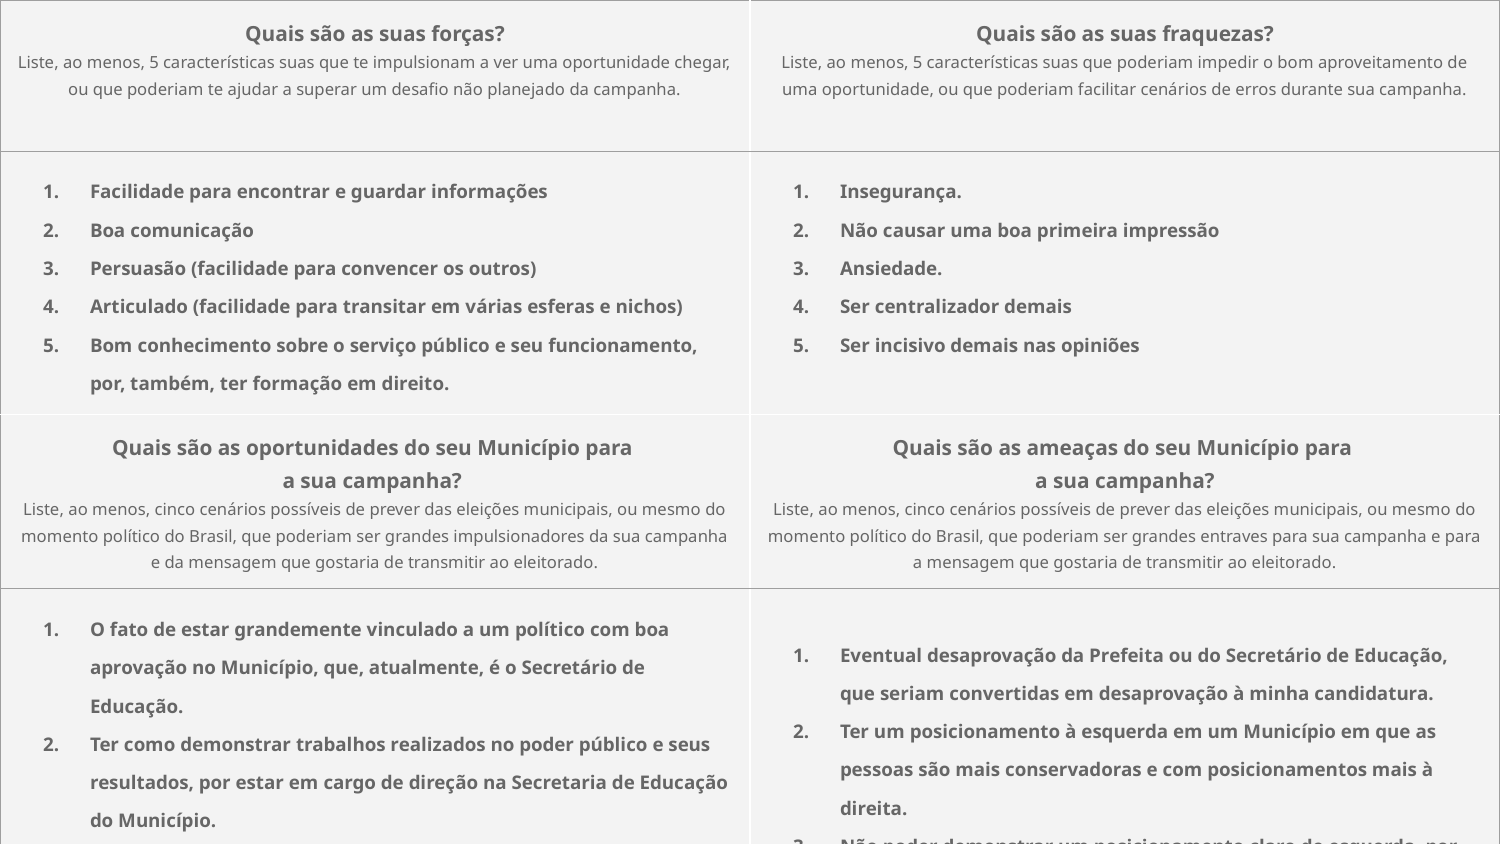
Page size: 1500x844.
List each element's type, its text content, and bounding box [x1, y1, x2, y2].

table_cell Insegurança. Não causar uma boa primeira impressão Ansiedade. Ser centralizador demais Ser incisivo demais nas opiniões [751, 152, 1499, 414]
table_header Quais são as suas fraquezas? Liste, ao menos, 5 características suas que poderiam impedir o bom aproveitamento de uma oportunidade, ou que poderiam facilitar cenários de erros durante sua campanha. [751, 1, 1499, 151]
table_cell Facilidade para encontrar e guardar informações Boa comunicação Persuasão (facilidade para convencer os outros) Articulado (facilidade para transitar em várias esferas e nichos) Bom conhecimento sobre o serviço público e seu funcionamento, por, também, ter formação em direito. [1, 152, 749, 414]
table_cell Quais são as ameaças do seu Município para a sua campanha? Liste, ao menos, cinco cenários possíveis de prever das eleições municipais, ou mesmo do momento político do Brasil, que poderiam ser grandes entraves para sua campanha e para a mensagem que gostaria de transmitir ao eleitorado. [751, 415, 1499, 588]
picture [1268, 758, 1450, 815]
table_cell Quais são as oportunidades do seu Município para a sua campanha? Liste, ao menos, cinco cenários possíveis de prever das eleições municipais, ou mesmo do momento político do Brasil, que poderiam ser grandes impulsionadores da sua campanha e da mensagem que gostaria de transmitir ao eleitorado. [1, 415, 749, 588]
table_cell O fato de estar grandemente vinculado a um político com boa aprovação no Município, que, atualmente, é o Secretário de Educação. Ter como demonstrar trabalhos realizados no poder público e seus resultados, por estar em cargo de direção na Secretaria de Educação do Município. Estão em evidência grandes debates sobre políticas de garantia de direitos (diversidade, educação, saúde, segurança), dos quais tenho bastante domínio. Por já estar no atual governo, as eventuais aprovações da Prefeita ou do Secretário de Educação podem ser, também, convertidas em aprovação à minha candidatura. Ausência de lideranças qualificadas, na minha faixa etária, que pretendem disputar cargos no Poder Legislativo do Município. [1, 589, 749, 844]
table_cell Eventual desaprovação da Prefeita ou do Secretário de Educação, que seriam convertidas em desaprovação à minha candidatura. Ter um posicionamento à esquerda em um Município em que as pessoas são mais conservadoras e com posicionamentos mais à direita. Não poder demonstrar um posicionamento claro de esquerda, por não estar em chapa de esquerda, já que os partidos de esquerda possuem competitividade no Município, mesmo com as eleições presidenciais de 2022. As críticas ao atual governo seriam cobradas de mim, ainda que não sejam sobre educação (saúde e segurança, principalmente). Os últimos esforços por renovação política em âmbito nacional encontraram muita resistência da classe política e críticas da população, o que enfraquece o discurso de renovação, que passa a ser visto como “mais do mesmo”. [751, 589, 1499, 844]
table_header Quais são as suas forças? Liste, ao menos, 5 características suas que te impulsionam a ver uma oportunidade chegar, ou que poderiam te ajudar a superar um desafio não planejado da campanha. [1, 1, 749, 151]
